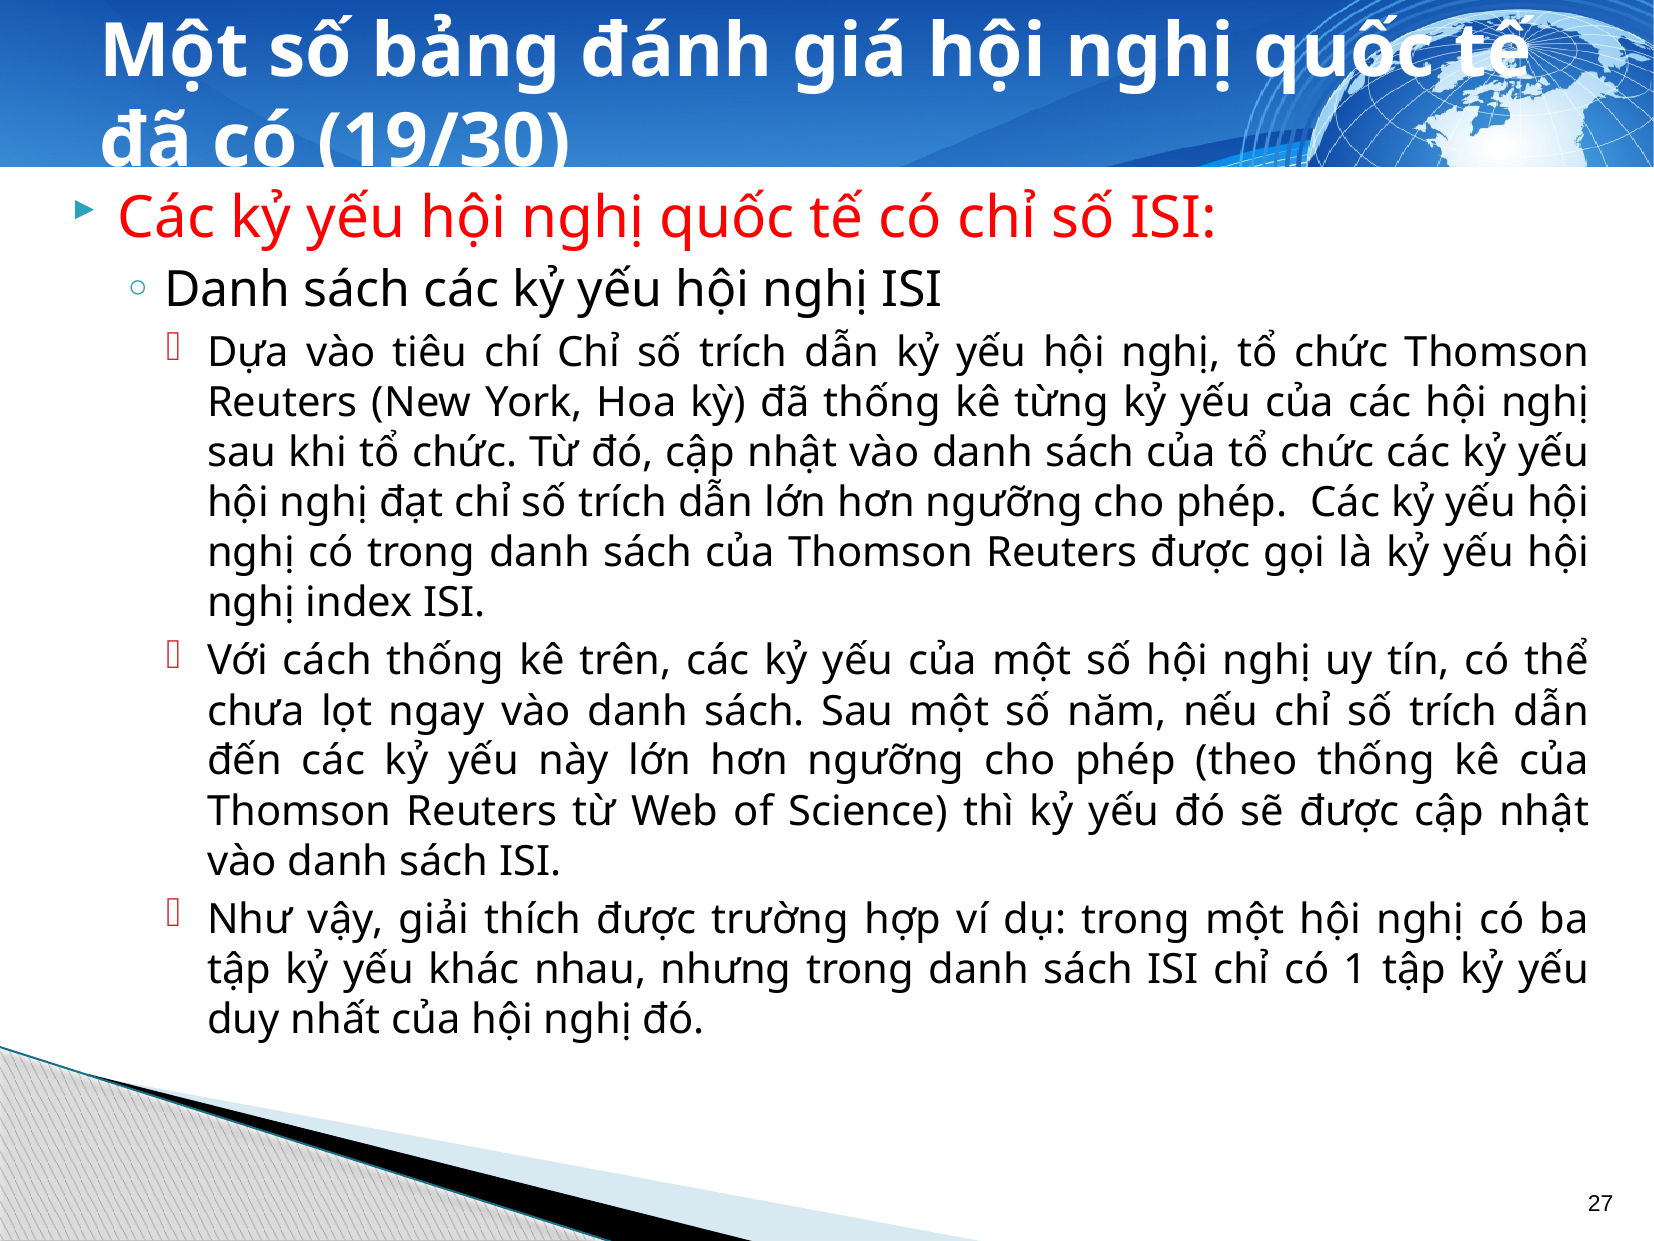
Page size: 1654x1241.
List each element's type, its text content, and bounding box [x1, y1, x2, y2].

picture [0, 0, 1654, 167]
list Các kỷ yếu hội nghị quốc tế có chỉ số ISI: Danh sách các kỷ yếu hội nghị ISI Dựa vào tiêu chí Chỉ số trích dẫn kỷ yếu hội nghị, tổ chức Thomson Reuters (New York, Hoa kỳ) đã thống kê từng kỷ yếu của các hội nghị sau khi tổ chức. Từ đó, cập nhật vào danh sách của tổ chức các kỷ yếu hội nghị đạt chỉ số trích dẫn lớn hơn ngưỡng cho phép. Các kỷ yếu hội nghị có trong danh sách của Thomson Reuters được gọi là kỷ yếu hội nghị index ISI. Với cách thống kê trên, các kỷ yếu của một số hội nghị uy tín, có thể chưa lọt ngay vào danh sách. Sau một số năm, nếu chỉ số trích dẫn đến các kỷ yếu này lớn hơn ngưỡng cho phép (theo thống kê của Thomson Reuters từ Web of Science) thì kỷ yếu đó sẽ được cập nhật vào danh sách ISI. Như vậy, giải thích được trường hợp ví dụ: trong một hội nghị có ba tập kỷ yếu khác nhau, nhưng trong danh sách ISI chỉ có 1 tập kỷ yếu duy nhất của hội nghị đó. [35, 170, 1607, 1211]
slide_number 27 [1563, 1158, 1630, 1225]
title Một số bảng đánh giá hội nghị quốc tế đã có (19/30) [82, 11, 1571, 172]
